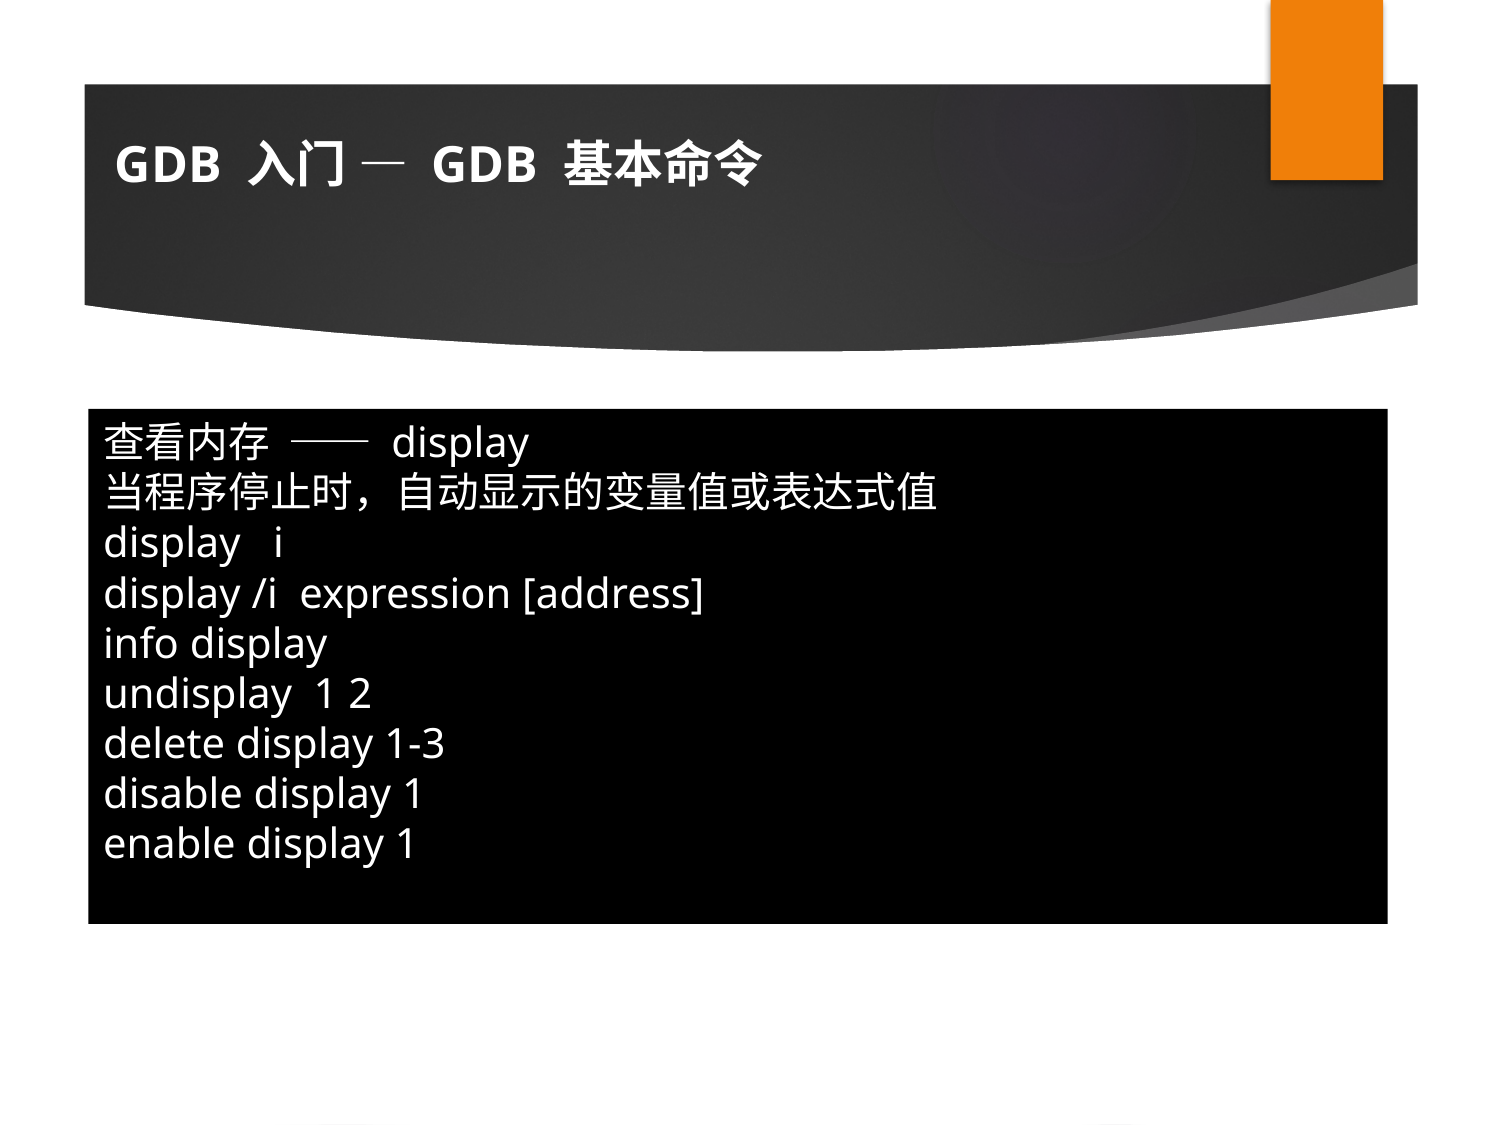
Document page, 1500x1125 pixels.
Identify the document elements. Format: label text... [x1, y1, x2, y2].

text_box GDB 入门 — GDB 基本命令 [100, 125, 975, 201]
text_box 查看内存 —— display 当程序停止时，自动显示的变量值或表达式值 display i display /i expression [address] info display undisplay 1 2 delete display 1-3 disable display 1 enable display 1 [88, 408, 1388, 924]
